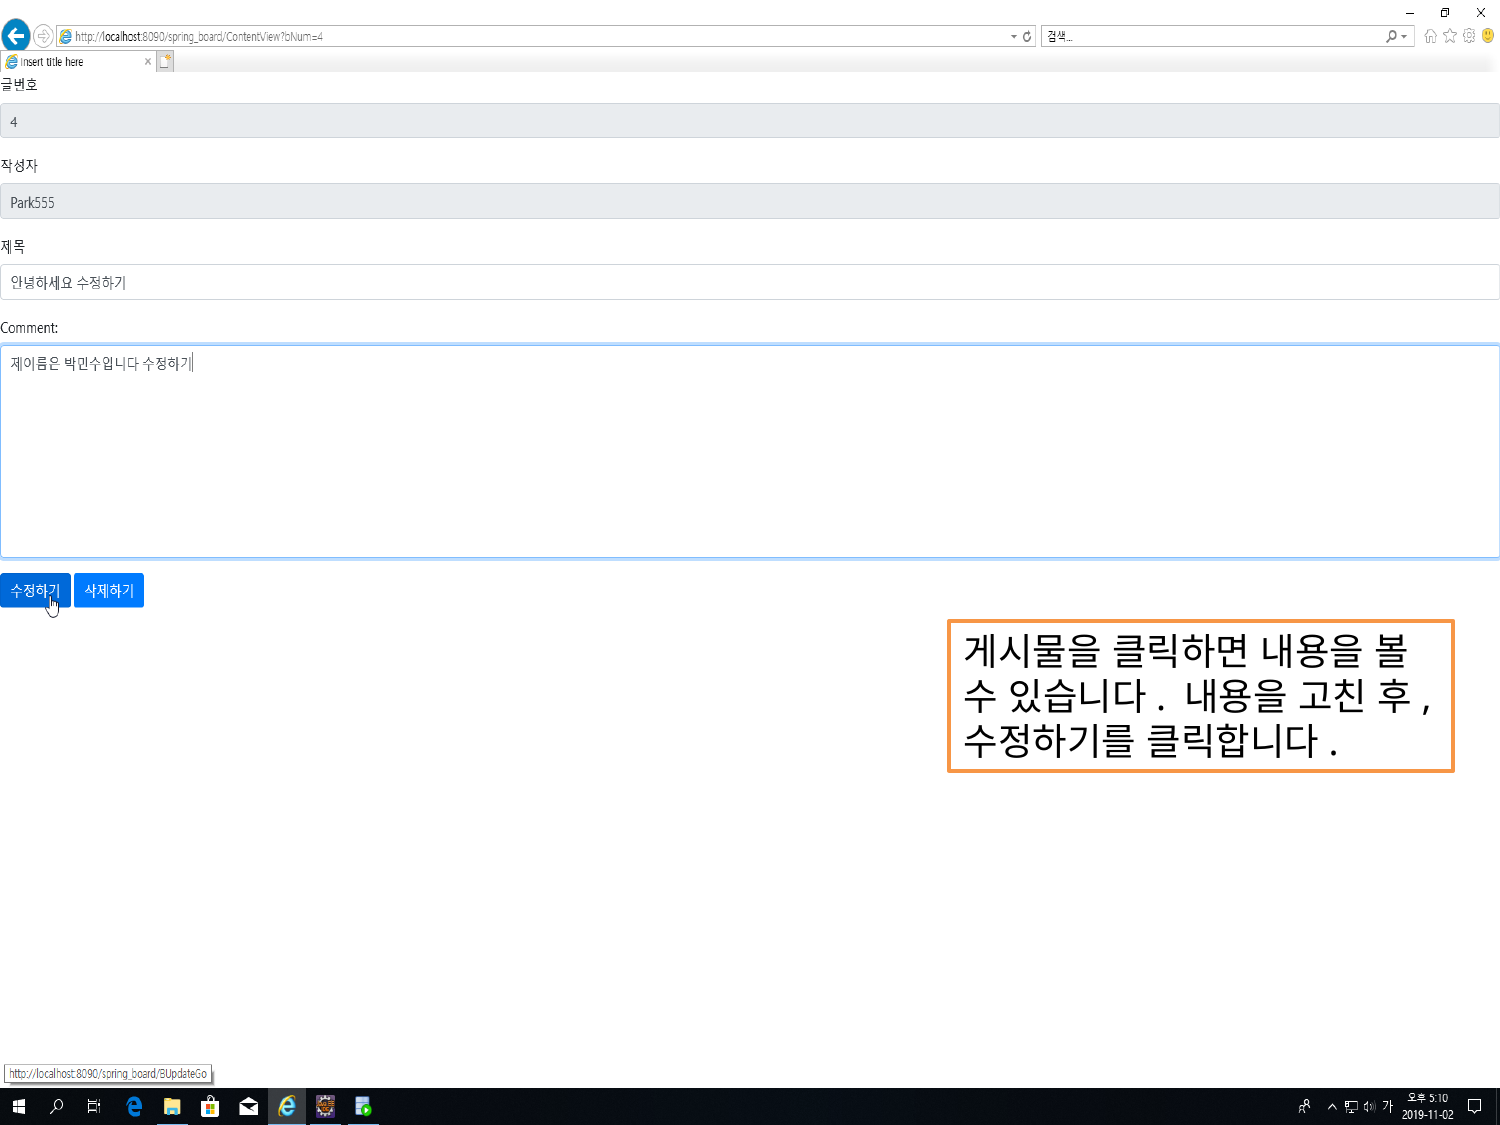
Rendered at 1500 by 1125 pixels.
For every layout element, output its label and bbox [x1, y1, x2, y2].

list [0, 0, 1500, 1125]
